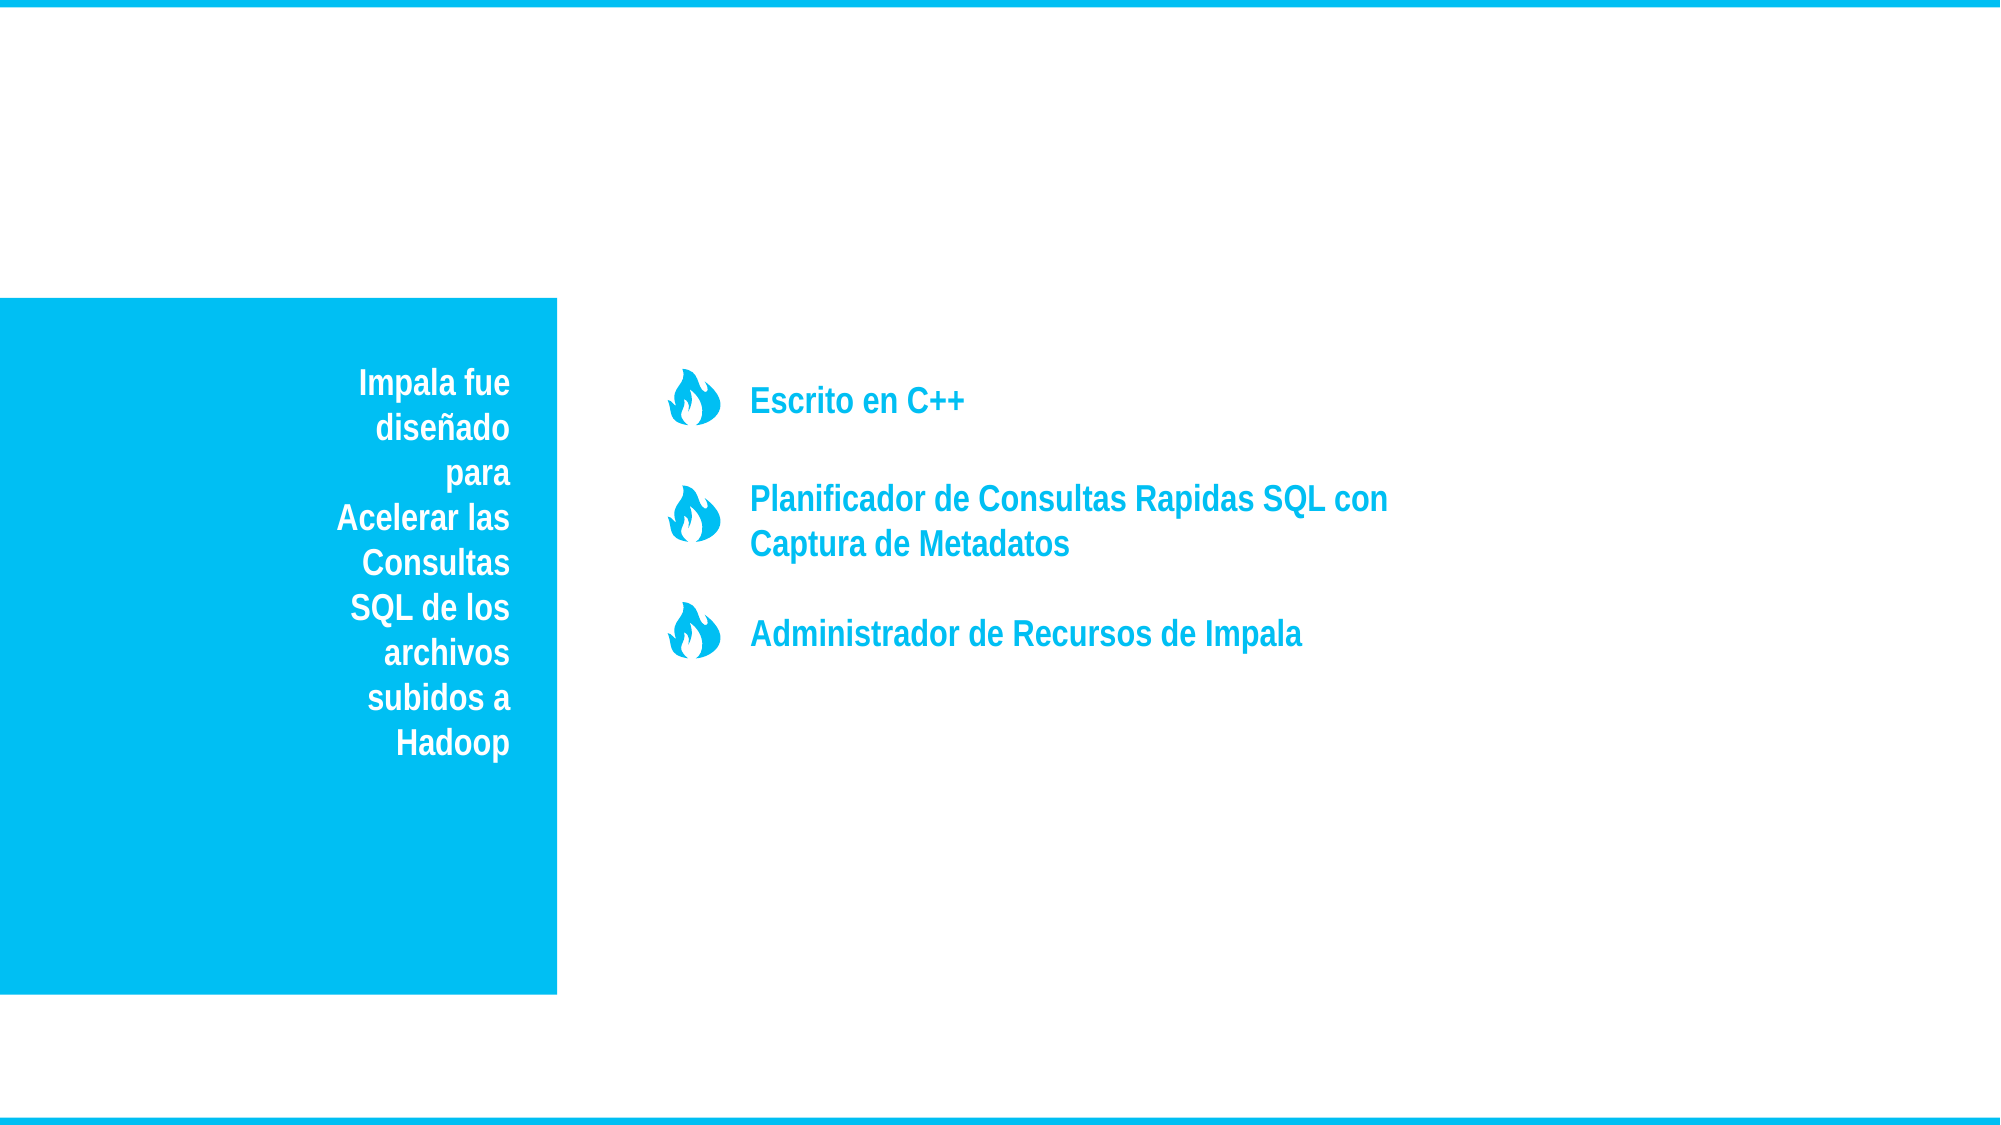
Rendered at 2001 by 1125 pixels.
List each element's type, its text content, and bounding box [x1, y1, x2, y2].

text_box [665, 484, 722, 544]
text_box Administrador de Recursos de Impala [735, 602, 1476, 662]
text_box Planificador de Consultas Rapidas SQL con Captura de Metadatos [735, 466, 1476, 572]
text_box Escrito en C++ [735, 368, 1476, 429]
text_box [665, 600, 722, 661]
text_box [665, 367, 722, 427]
text_box Impala fue diseñado para Acelerar las Consultas SQL de los archivos subidos a Hadoop [305, 350, 525, 771]
